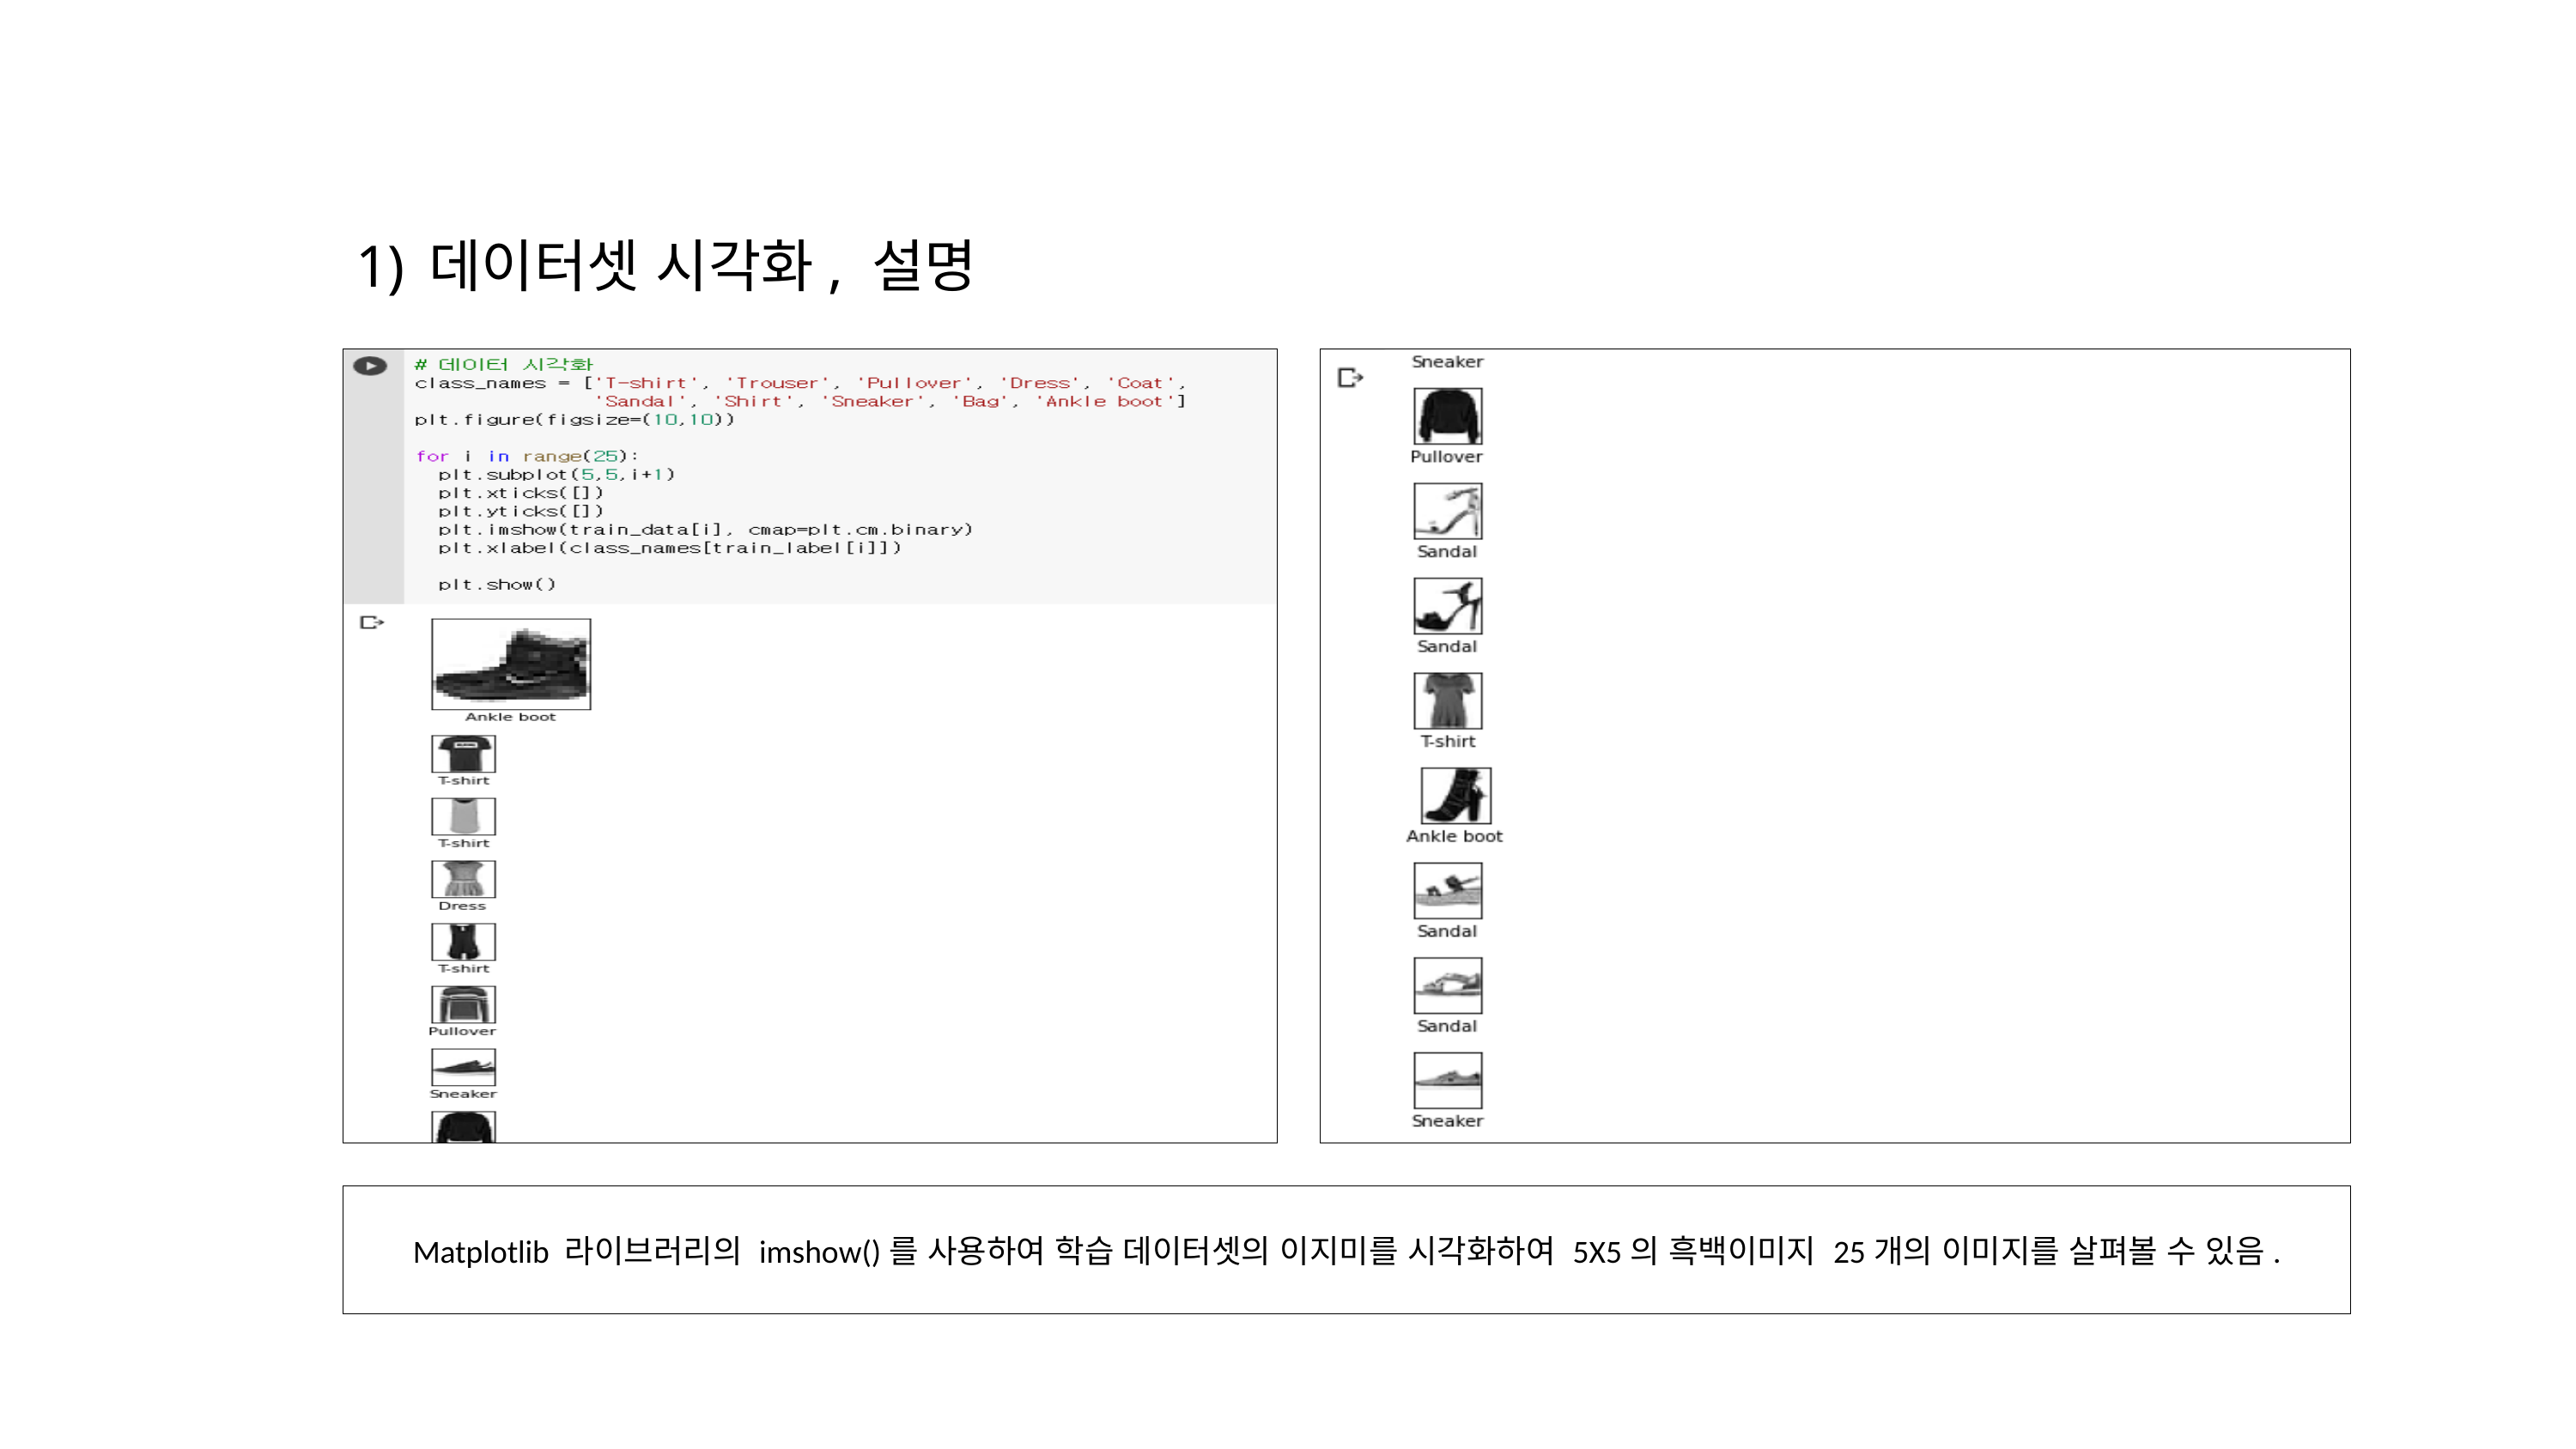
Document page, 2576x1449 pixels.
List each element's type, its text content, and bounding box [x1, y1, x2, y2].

text_box [1127, 746, 2469, 1358]
picture [343, 348, 1278, 1143]
text_box Matplotlib 라이브러리의 imshow()를 사용하여 학습 데이터셋의 이지미를 시각화하여 5X5의 흑백이미지 25개의 이미지를 살펴볼 수 있음. [343, 1185, 2351, 1314]
picture [1320, 348, 2351, 1143]
text_box 데이터셋 시각화, 설명 [343, 223, 2406, 326]
